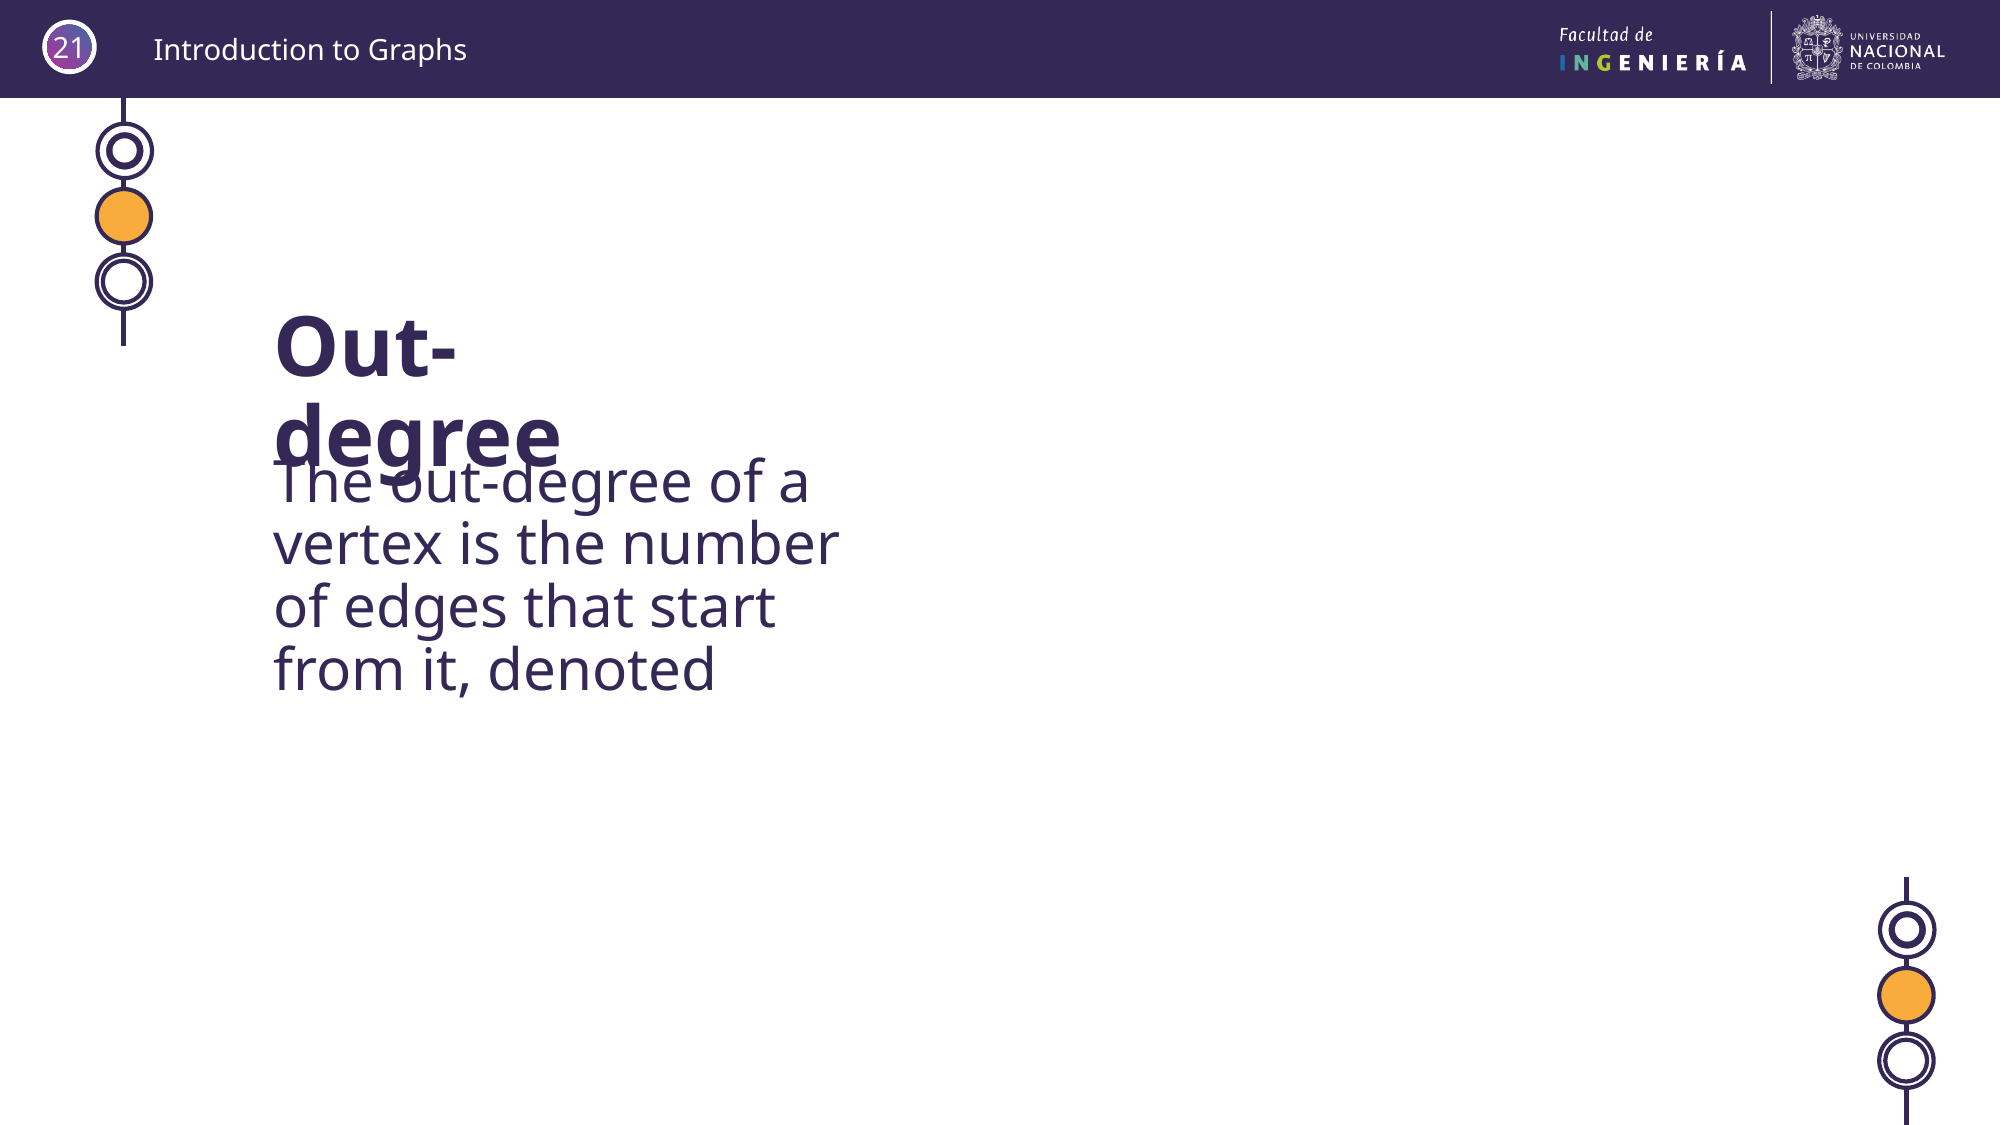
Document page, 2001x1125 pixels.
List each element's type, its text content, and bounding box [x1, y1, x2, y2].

text_box Out-degree [258, 297, 735, 416]
picture [1559, 11, 1957, 84]
slide_number 21 [42, 29, 97, 65]
